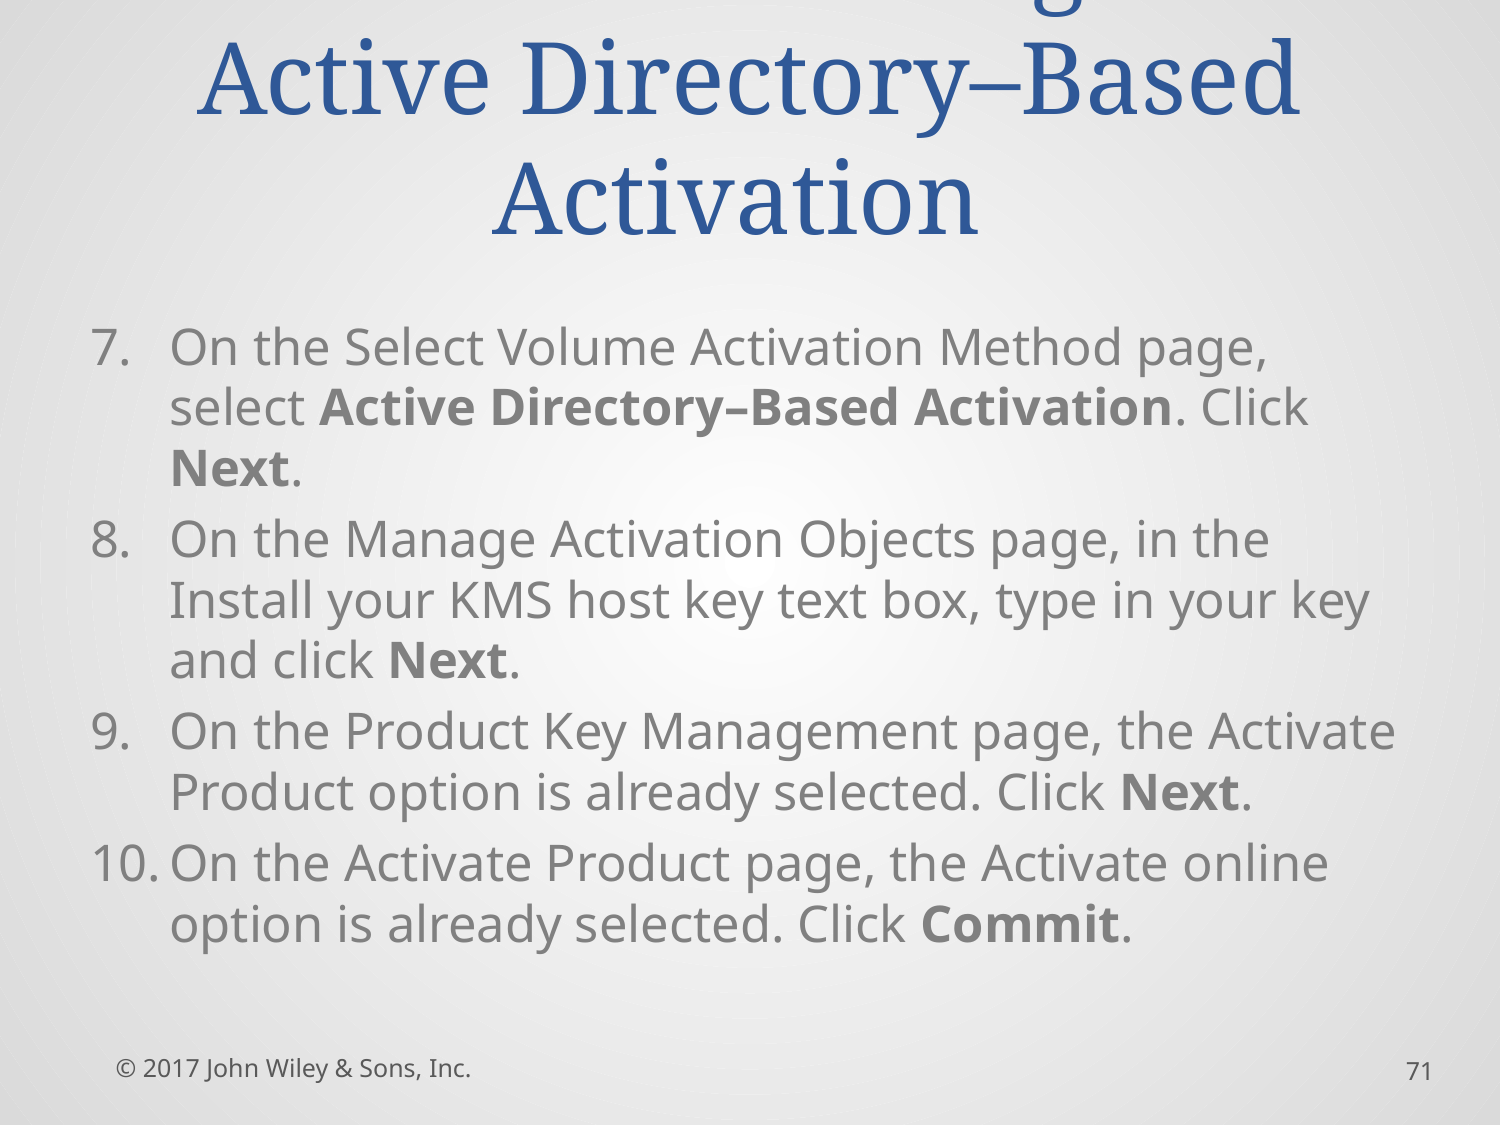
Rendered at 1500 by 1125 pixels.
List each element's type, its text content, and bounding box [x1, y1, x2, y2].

slide_number 71 [1401, 1042, 1494, 1103]
list On the Select Volume Activation Method page, select Active Directory–Based Activation. Click Next. On the Manage Activation Objects page, in the Install your KMS host key text box, type in your key and click Next. On the Product Key Management page, the Activate Product option is already selected. Click Next. On the Activate Product page, the Activate online option is already selected. Click Commit. [75, 307, 1425, 1005]
footer © 2017 John Wiley & Sons, Inc. [108, 1037, 576, 1098]
title Install and Configure Active Directory–Based Activation [75, 0, 1425, 263]
